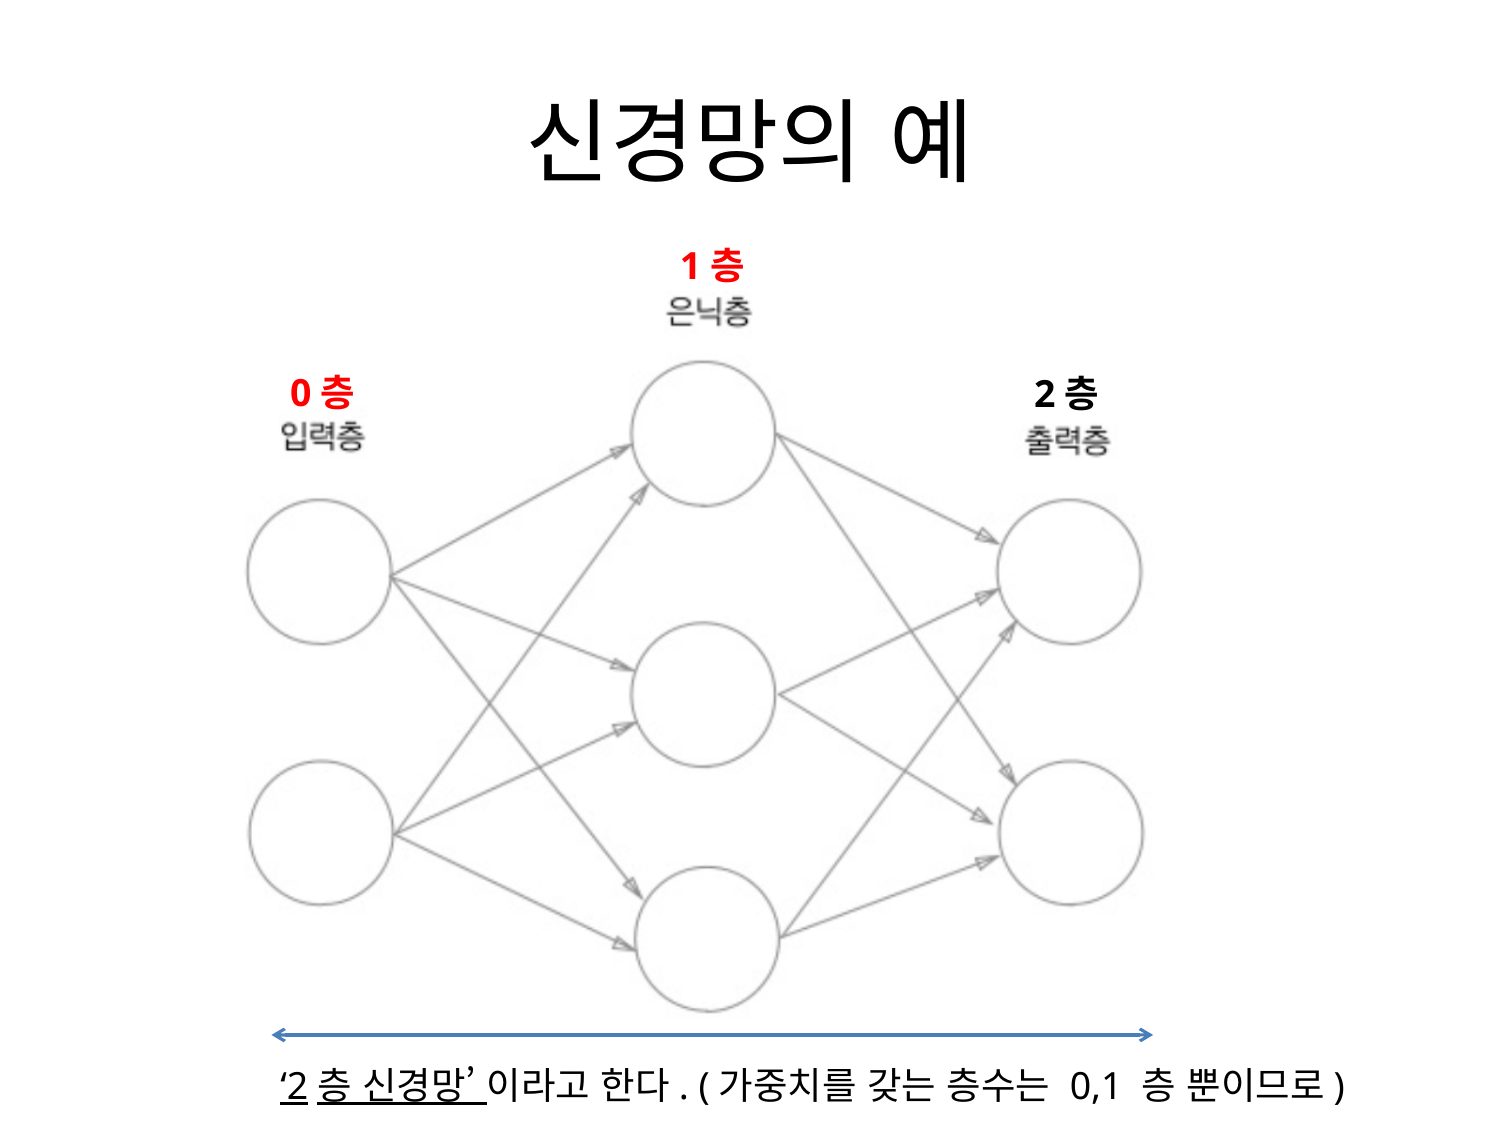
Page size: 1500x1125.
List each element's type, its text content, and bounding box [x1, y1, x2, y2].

title 신경망의 예 [75, 45, 1425, 233]
text_box ‘2층 신경망’ 이라고 한다. (가중치를 갖는 층수는 0,1 층 뿐이므로) [265, 1054, 1360, 1115]
text_box 1층 [665, 234, 760, 289]
picture [206, 290, 1160, 1021]
